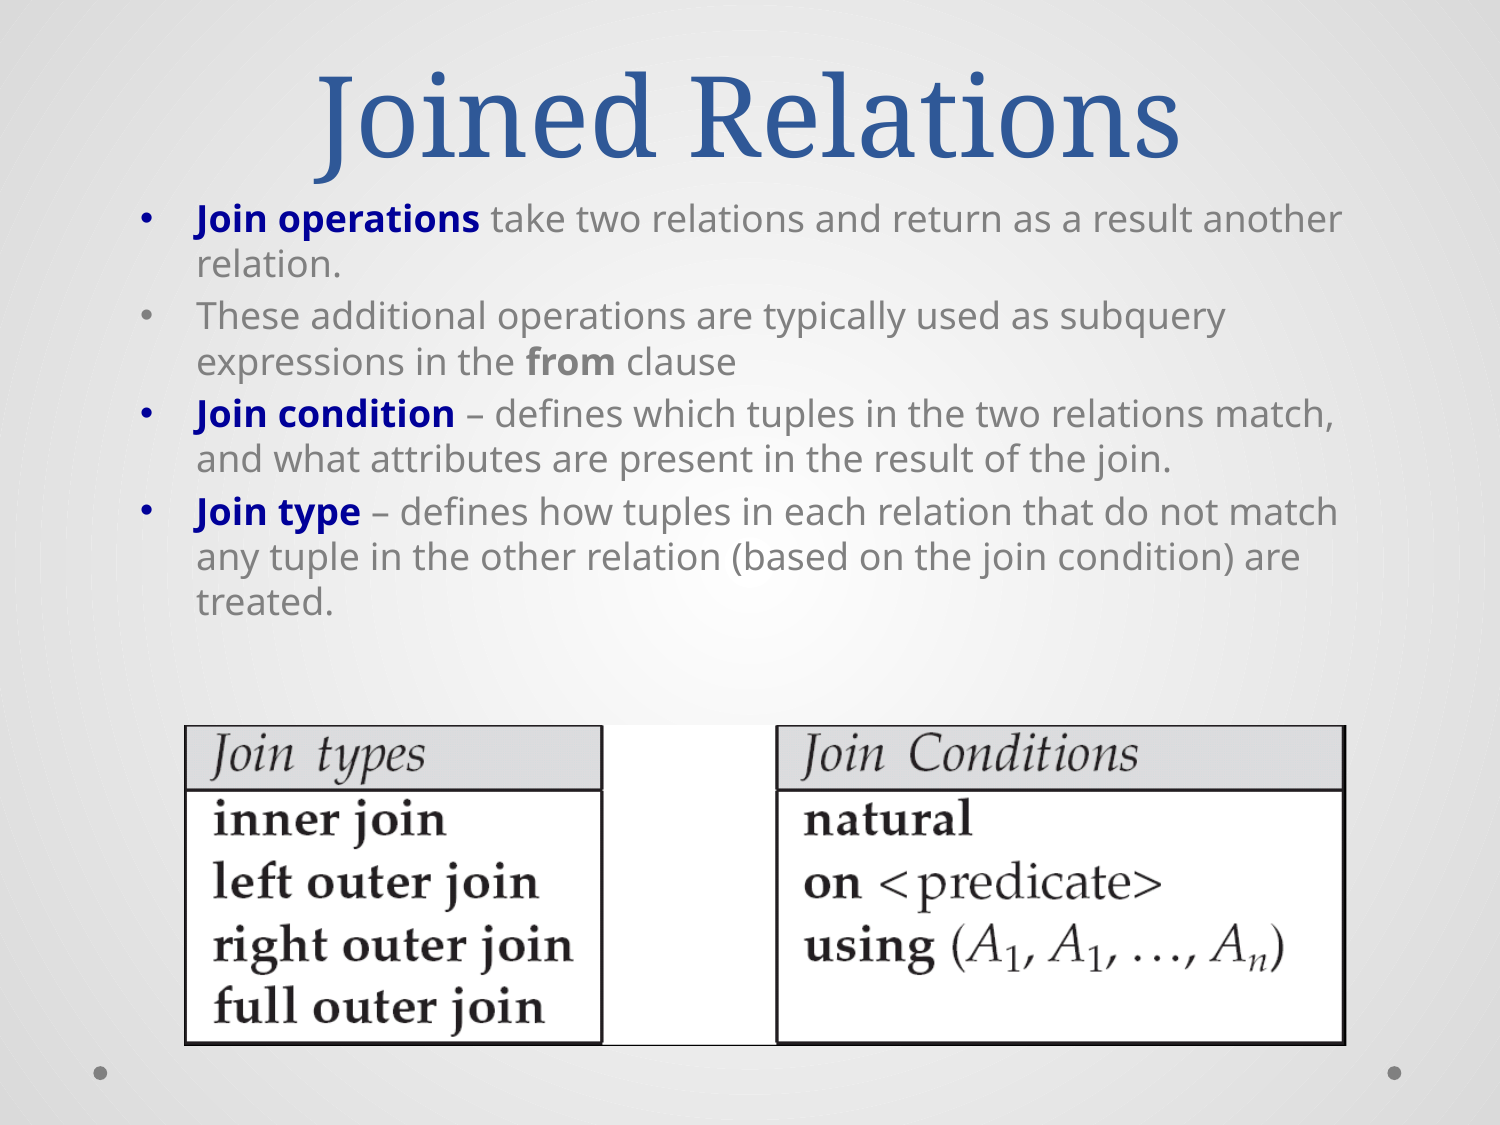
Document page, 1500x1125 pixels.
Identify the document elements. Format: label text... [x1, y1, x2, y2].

title Joined Relations [75, 0, 1425, 188]
picture [183, 724, 1347, 1046]
list Join operations take two relations and return as a result another relation. These additional operations are typically used as subquery expressions in the from clause Join condition – defines which tuples in the two relations match, and what attributes are present in the result of the join. Join type – defines how tuples in each relation that do not match any tuple in the other relation (based on the join condition) are treated. [125, 187, 1382, 774]
